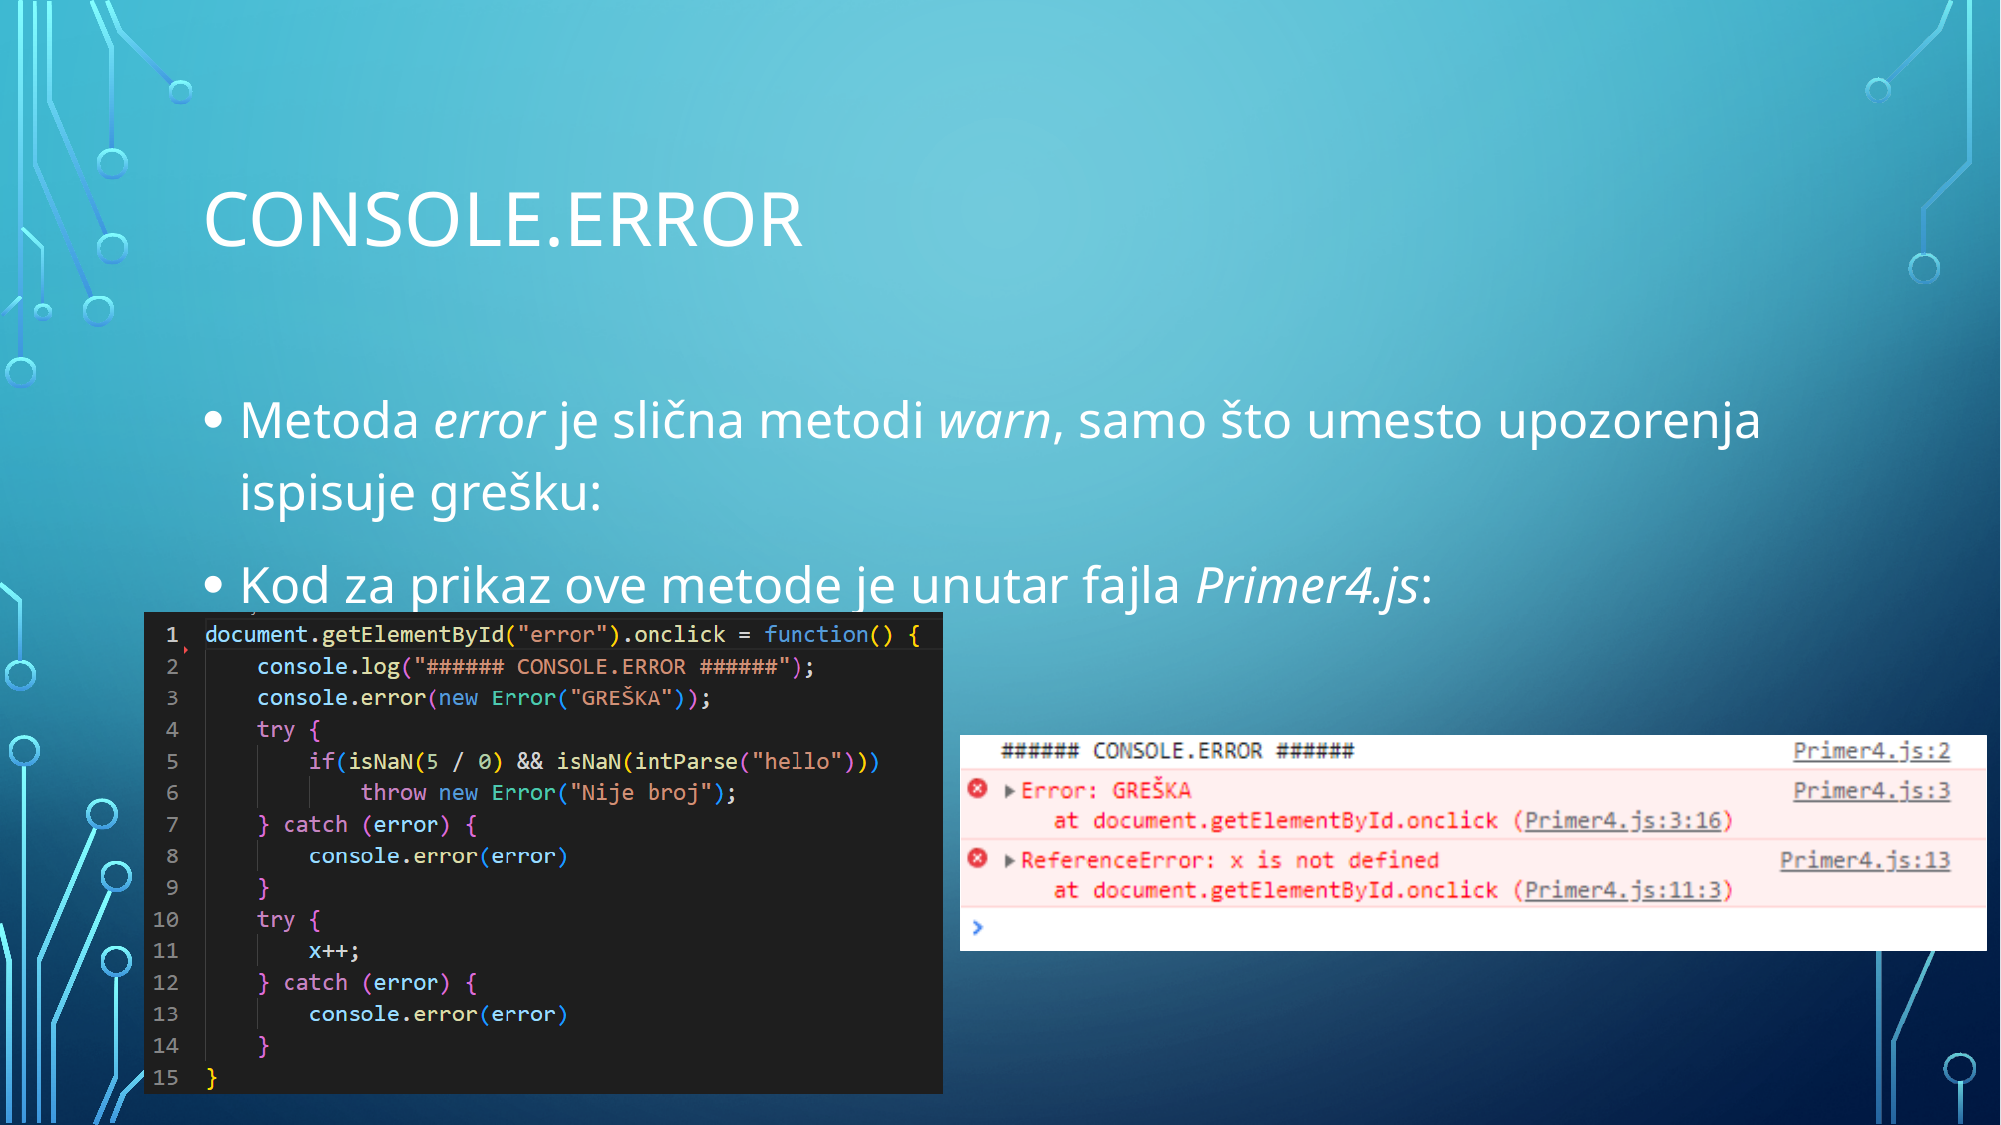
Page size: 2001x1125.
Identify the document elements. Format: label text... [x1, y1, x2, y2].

picture [144, 612, 943, 1094]
list Metoda error je slična metodi warn, samo što umesto upozorenja ispisuje grešku: Kod za prikaz ove metode je unutar fajla Primer4.js: [187, 369, 1813, 950]
picture [960, 735, 1986, 951]
title Console.error [187, 101, 1813, 344]
